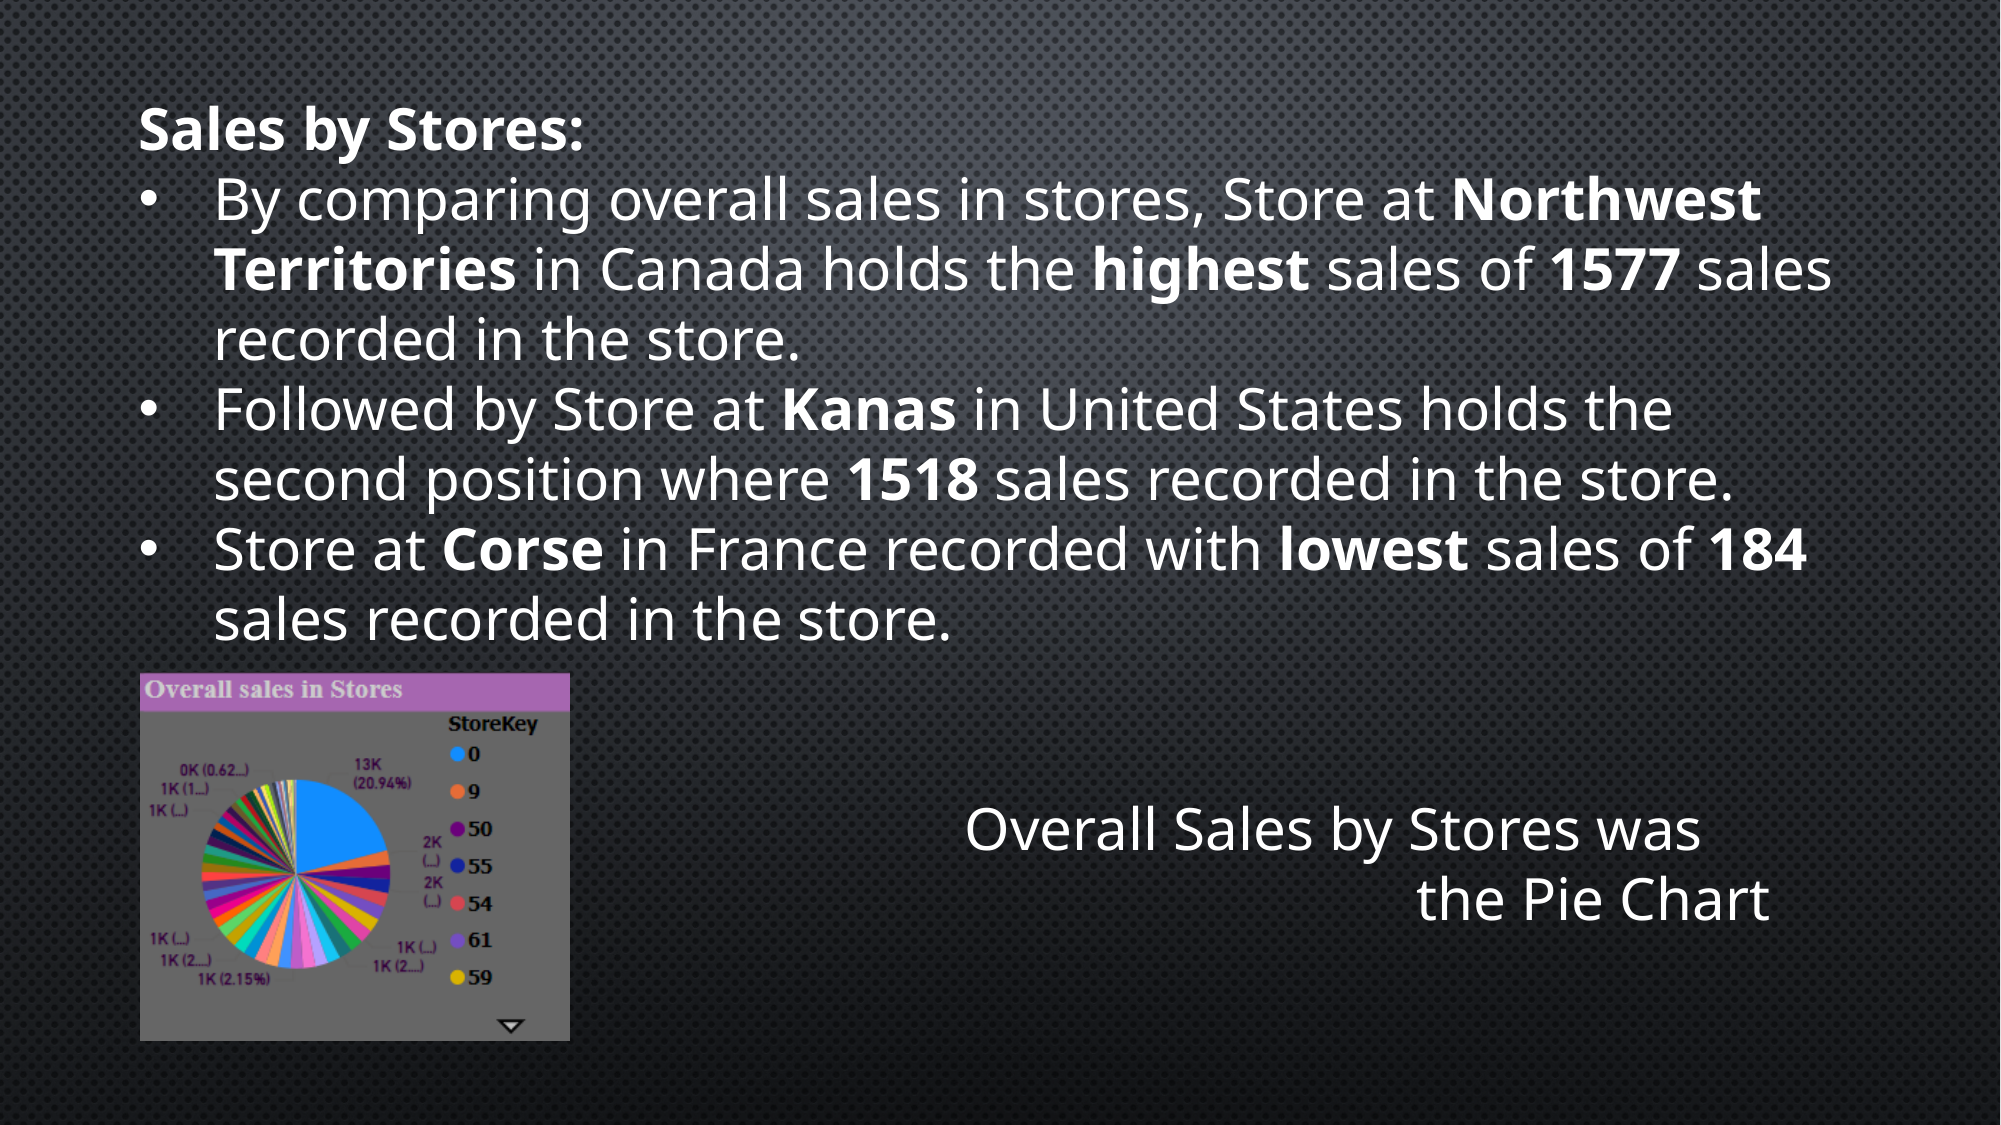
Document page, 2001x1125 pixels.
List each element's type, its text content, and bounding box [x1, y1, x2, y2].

text_box Sales by Stores: By comparing overall sales in stores, Store at Northwest Territories in Canada holds the highest sales of 1577 sales recorded in the store. Followed by Store at Kanas in United States holds the second position where 1518 sales recorded in the store. Store at Corse in France recorded with lowest sales of 184 sales recorded in the store. Overall Sales by Stores was explained in the Pie Chart [123, 84, 1877, 940]
picture [139, 671, 571, 1041]
